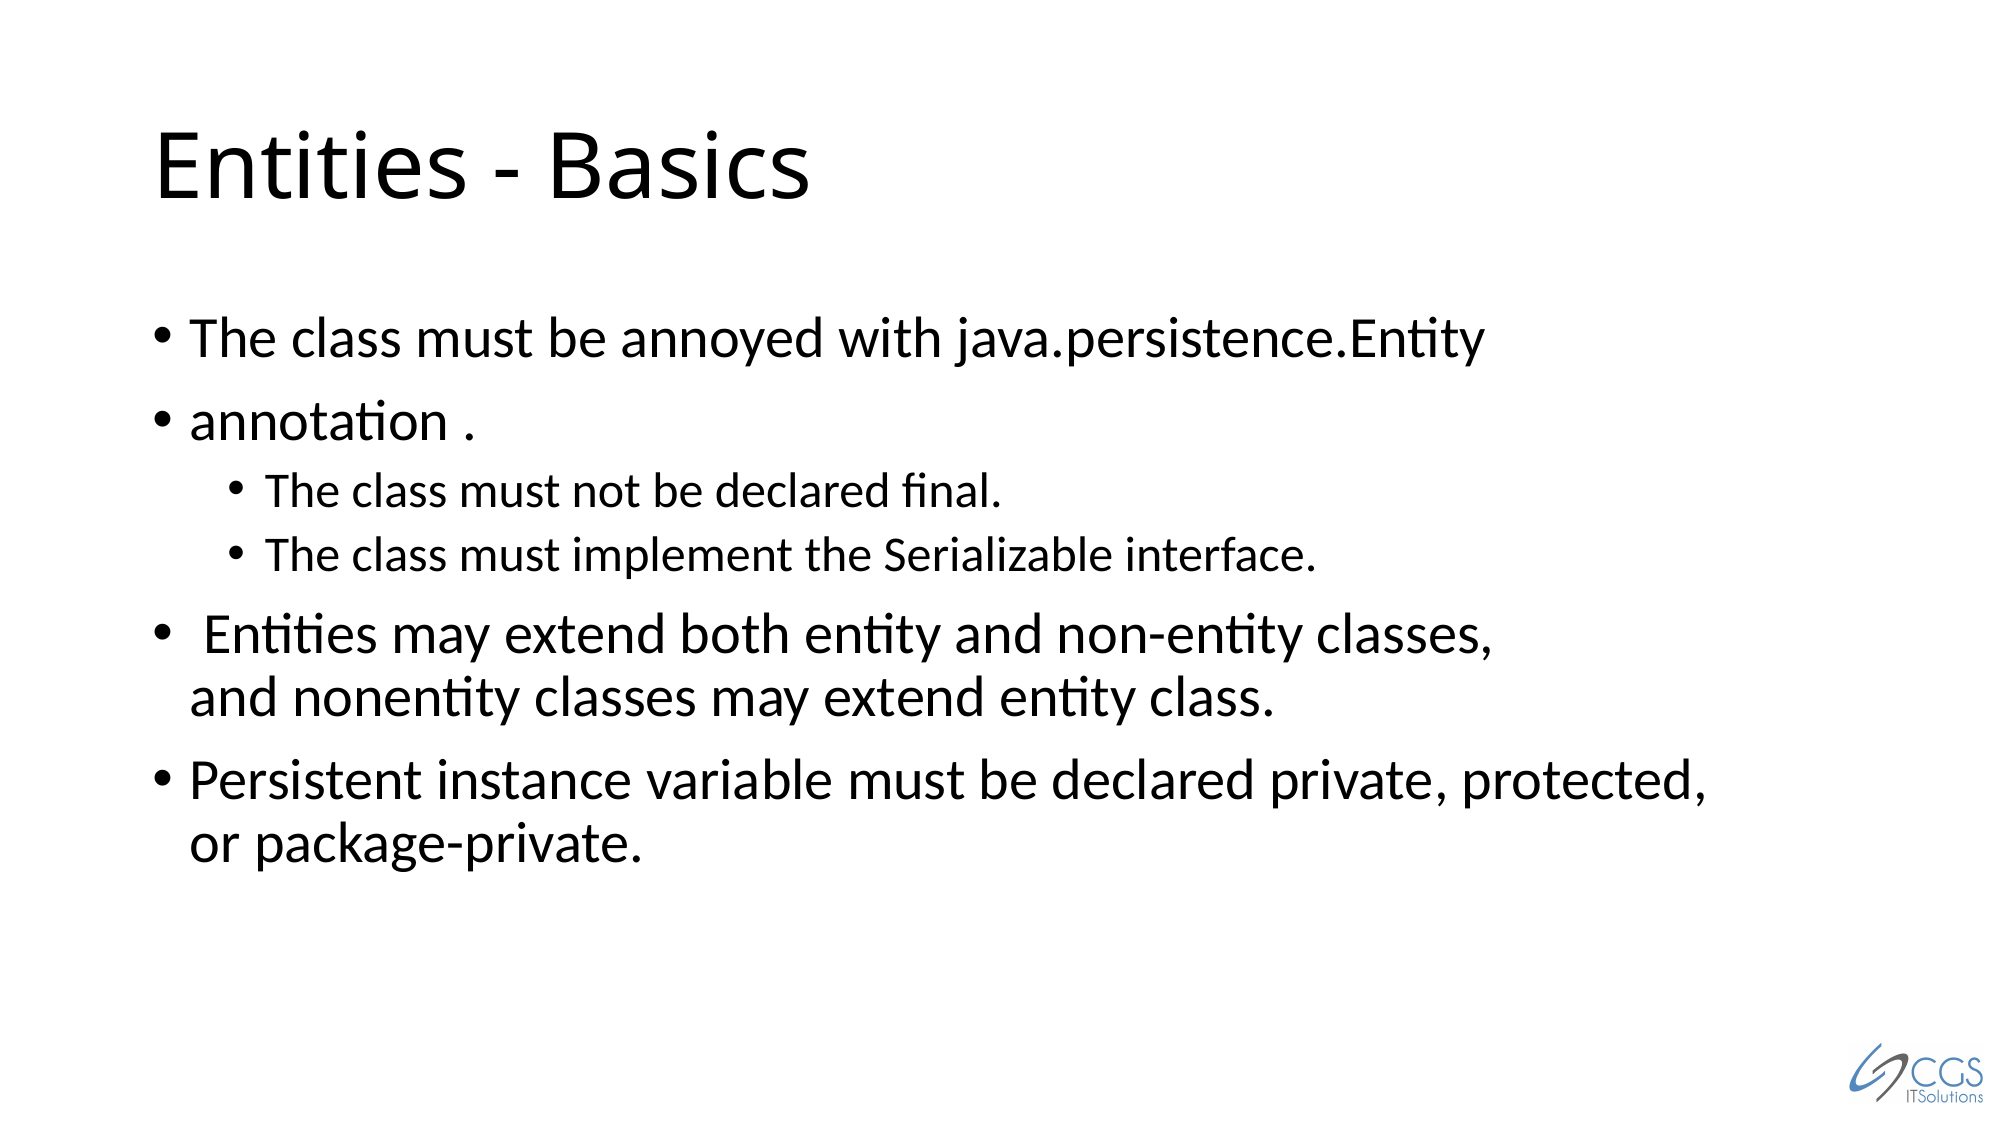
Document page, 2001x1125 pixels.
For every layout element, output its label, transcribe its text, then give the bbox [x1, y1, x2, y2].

list The class must be annoyed with java.persistence.Entity annotation . The class must not be declared final. The class must implement the Serializable interface. Entities may extend both entity and non-entity classes, and nonentity classes may extend entity class. Persistent instance variable must be declared private, protected, or package-private. [137, 299, 1863, 1014]
title Entities - Basics [137, 59, 1863, 278]
picture [1849, 1042, 1983, 1103]
